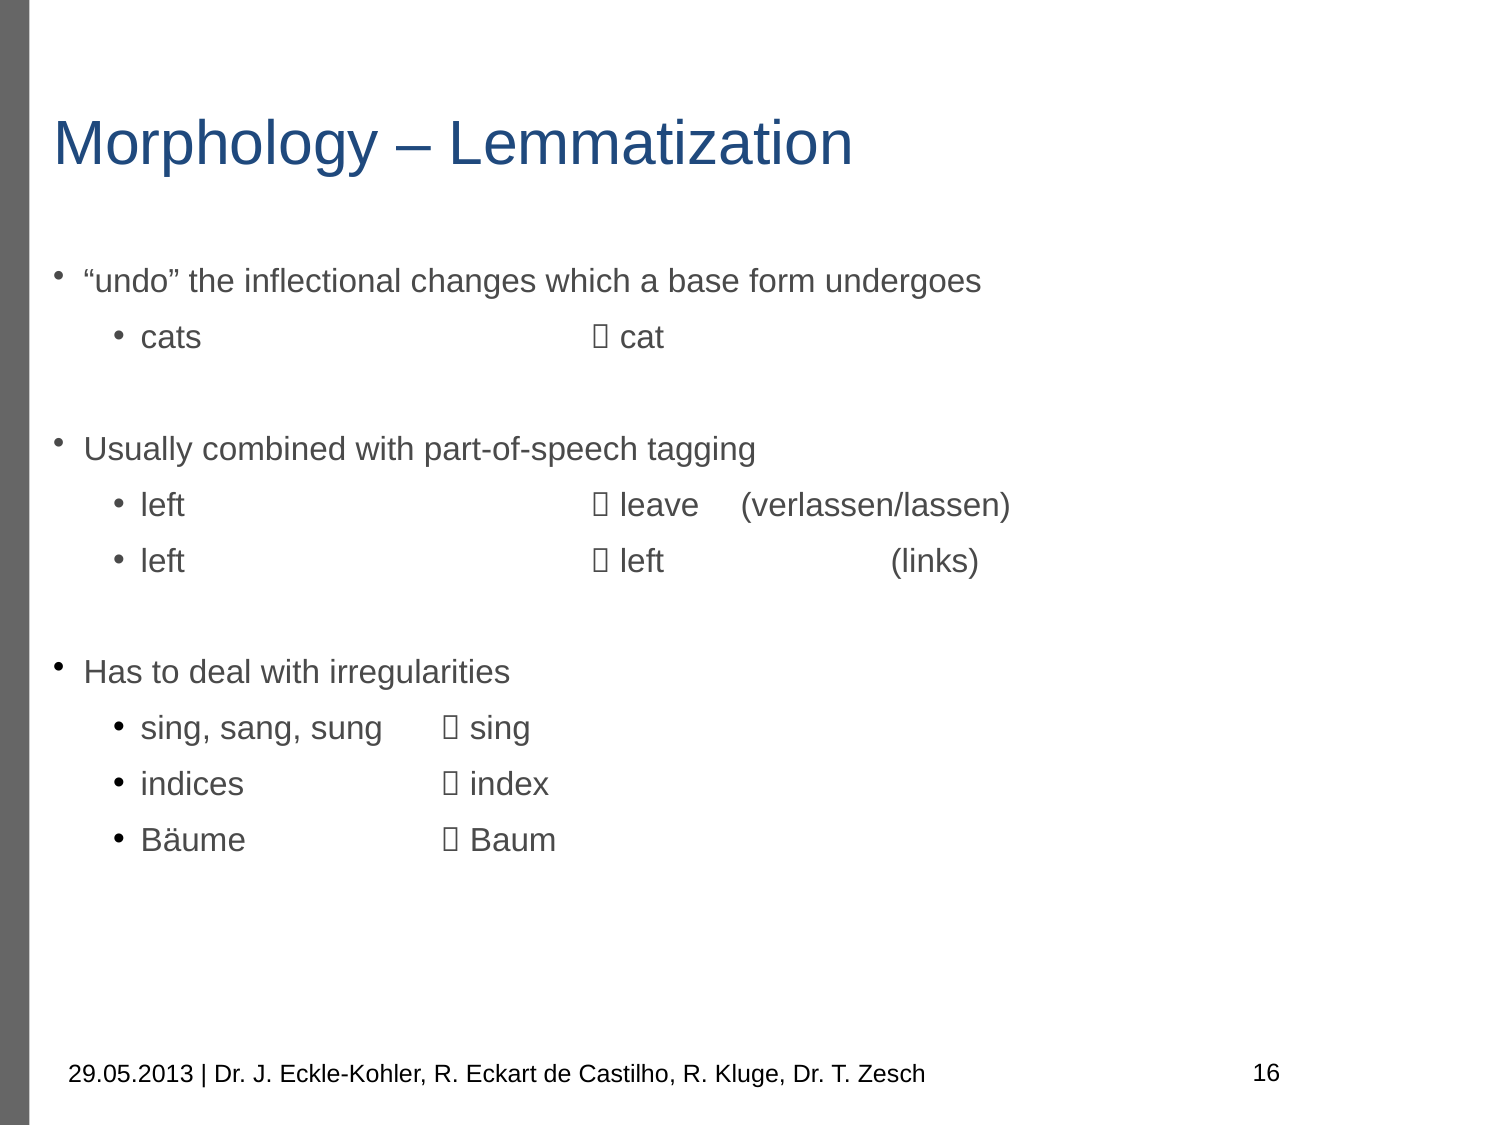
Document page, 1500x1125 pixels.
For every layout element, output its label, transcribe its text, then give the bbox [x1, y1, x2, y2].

slide_number 16 [1237, 1041, 1342, 1101]
title Morphology – Lemmatization [53, 101, 1483, 215]
list “undo” the inflectional changes which a base form undergoes cats  cat Usually combined with part-of-speech tagging left  leave (verlassen/lassen) left  left (links) Has to deal with irregularities sing, sang, sung  sing indices  index Bäume  Baum [53, 243, 1483, 1024]
footer 29.05.2013 | Dr. J. Eckle-Kohler, R. Eckart de Castilho, R. Kluge, Dr. T. Zesch [53, 1042, 1223, 1103]
